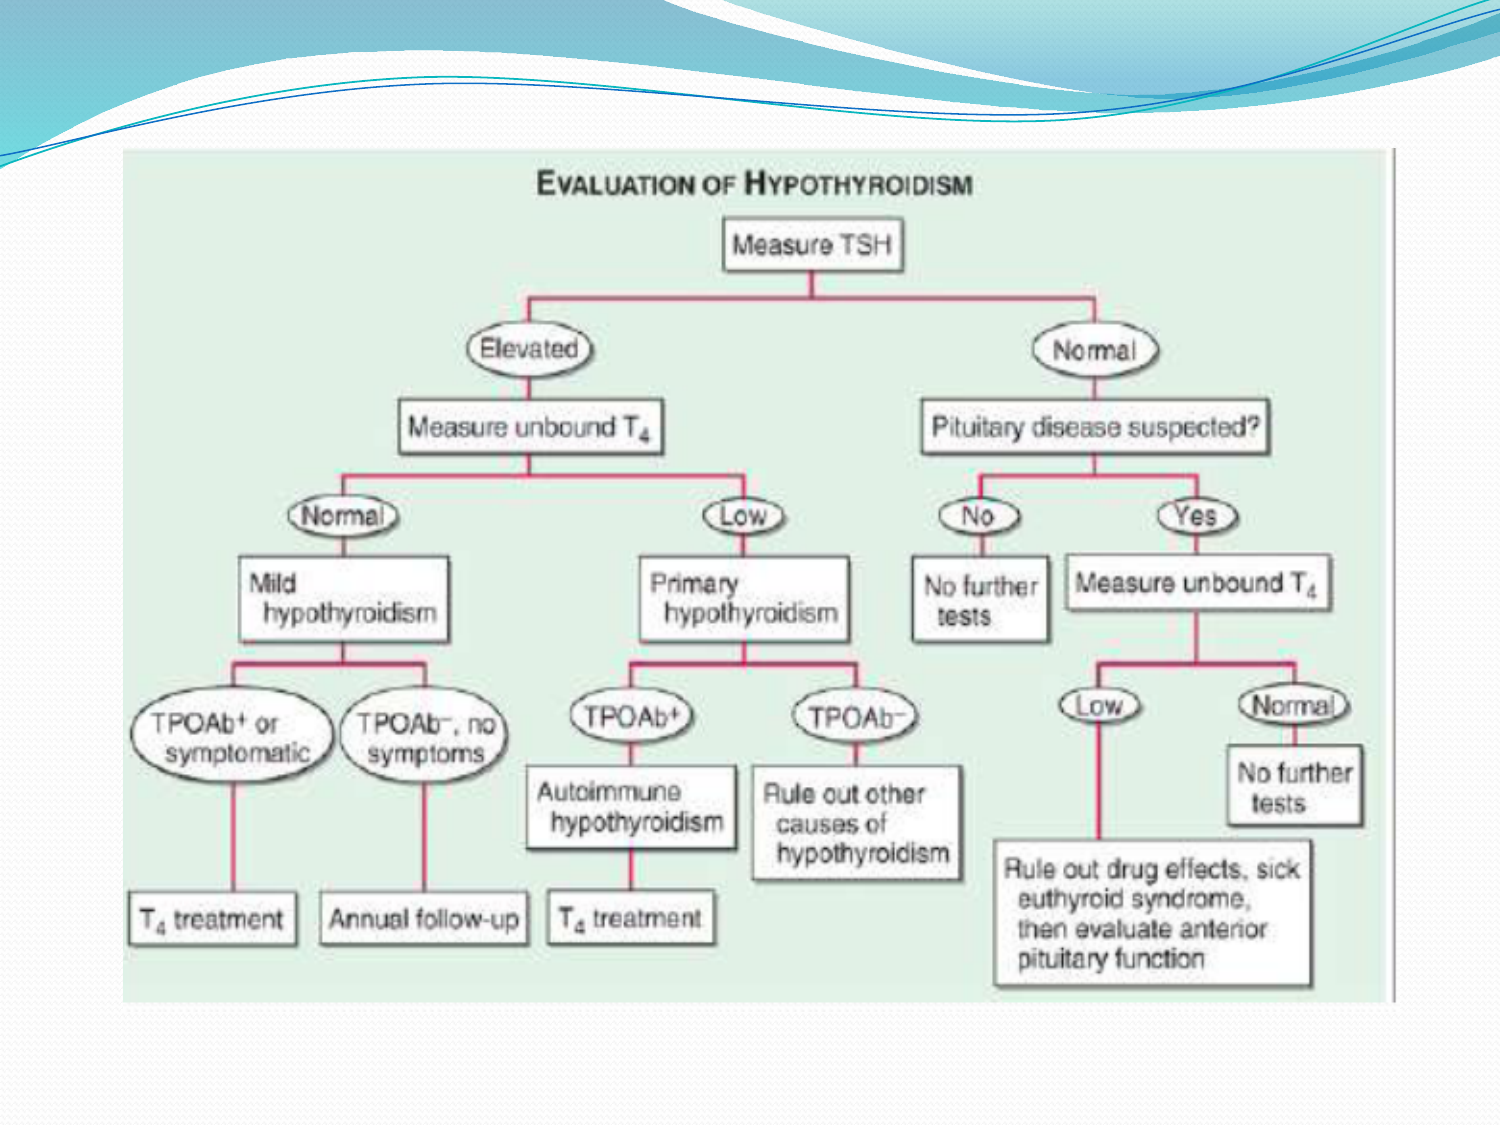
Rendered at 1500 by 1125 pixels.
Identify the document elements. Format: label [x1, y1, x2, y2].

picture [123, 148, 1400, 1012]
